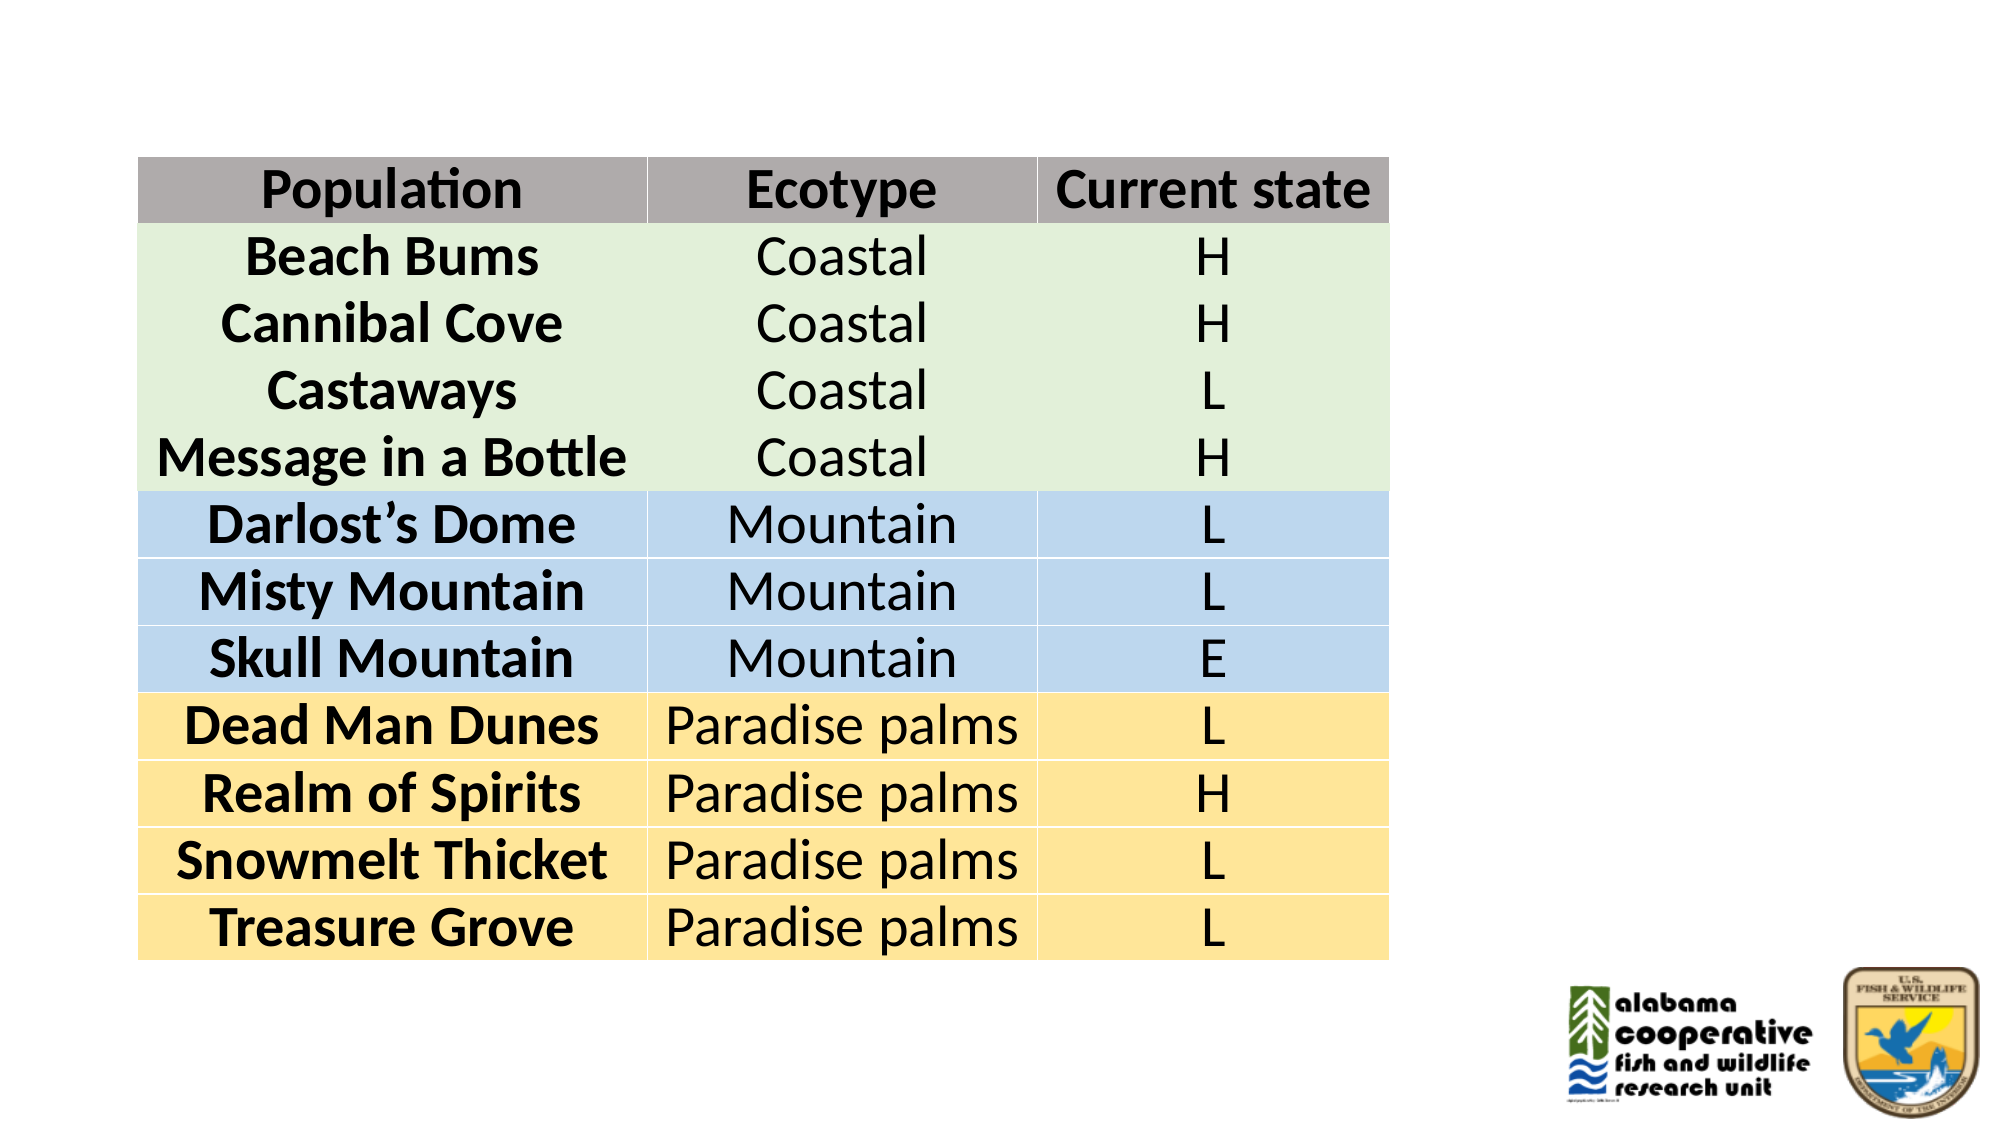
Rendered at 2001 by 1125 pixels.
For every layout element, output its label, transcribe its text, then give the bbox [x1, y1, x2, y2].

table_cell Mountain [648, 491, 1037, 557]
picture [1551, 973, 1834, 1119]
table_header Population [138, 157, 647, 223]
table_cell L [1038, 693, 1389, 759]
table_cell Coastal [647, 223, 1037, 290]
table_header Current state [1038, 157, 1389, 223]
table_cell Snowmelt Thicket [138, 828, 647, 893]
table_cell H [1037, 290, 1390, 357]
table_cell L [1038, 895, 1389, 960]
table_cell L [1037, 357, 1390, 424]
table_cell E [1038, 626, 1389, 692]
table_cell Paradise palms [648, 693, 1037, 759]
table_cell Coastal [647, 290, 1037, 357]
table_cell Beach Bums [137, 223, 647, 290]
table_cell Coastal [647, 424, 1037, 491]
table_cell Castaways [137, 357, 647, 424]
table_cell Darlost’s Dome [138, 491, 647, 557]
table_cell L [1038, 828, 1389, 893]
table_cell Dead Man Dunes [138, 693, 647, 759]
table_cell Paradise palms [648, 828, 1037, 893]
table_cell Mountain [648, 559, 1037, 625]
table_cell Coastal [647, 357, 1037, 424]
table_cell H [1037, 223, 1390, 290]
table_cell Paradise palms [648, 761, 1037, 826]
picture [1842, 966, 1980, 1119]
table_cell H [1037, 424, 1390, 491]
table_cell Paradise palms [648, 895, 1037, 960]
table_cell L [1038, 559, 1389, 625]
table_cell Cannibal Cove [137, 290, 647, 357]
table_header Ecotype [648, 157, 1037, 223]
table_cell Mountain [648, 626, 1037, 692]
table_cell H [1038, 761, 1389, 826]
table_cell Misty Mountain [138, 559, 647, 625]
table_cell L [1038, 491, 1389, 557]
table_cell Realm of Spirits [138, 761, 647, 826]
table_cell Skull Mountain [138, 626, 647, 692]
table_cell Message in a Bottle [137, 424, 647, 491]
table_cell Treasure Grove [138, 895, 647, 960]
